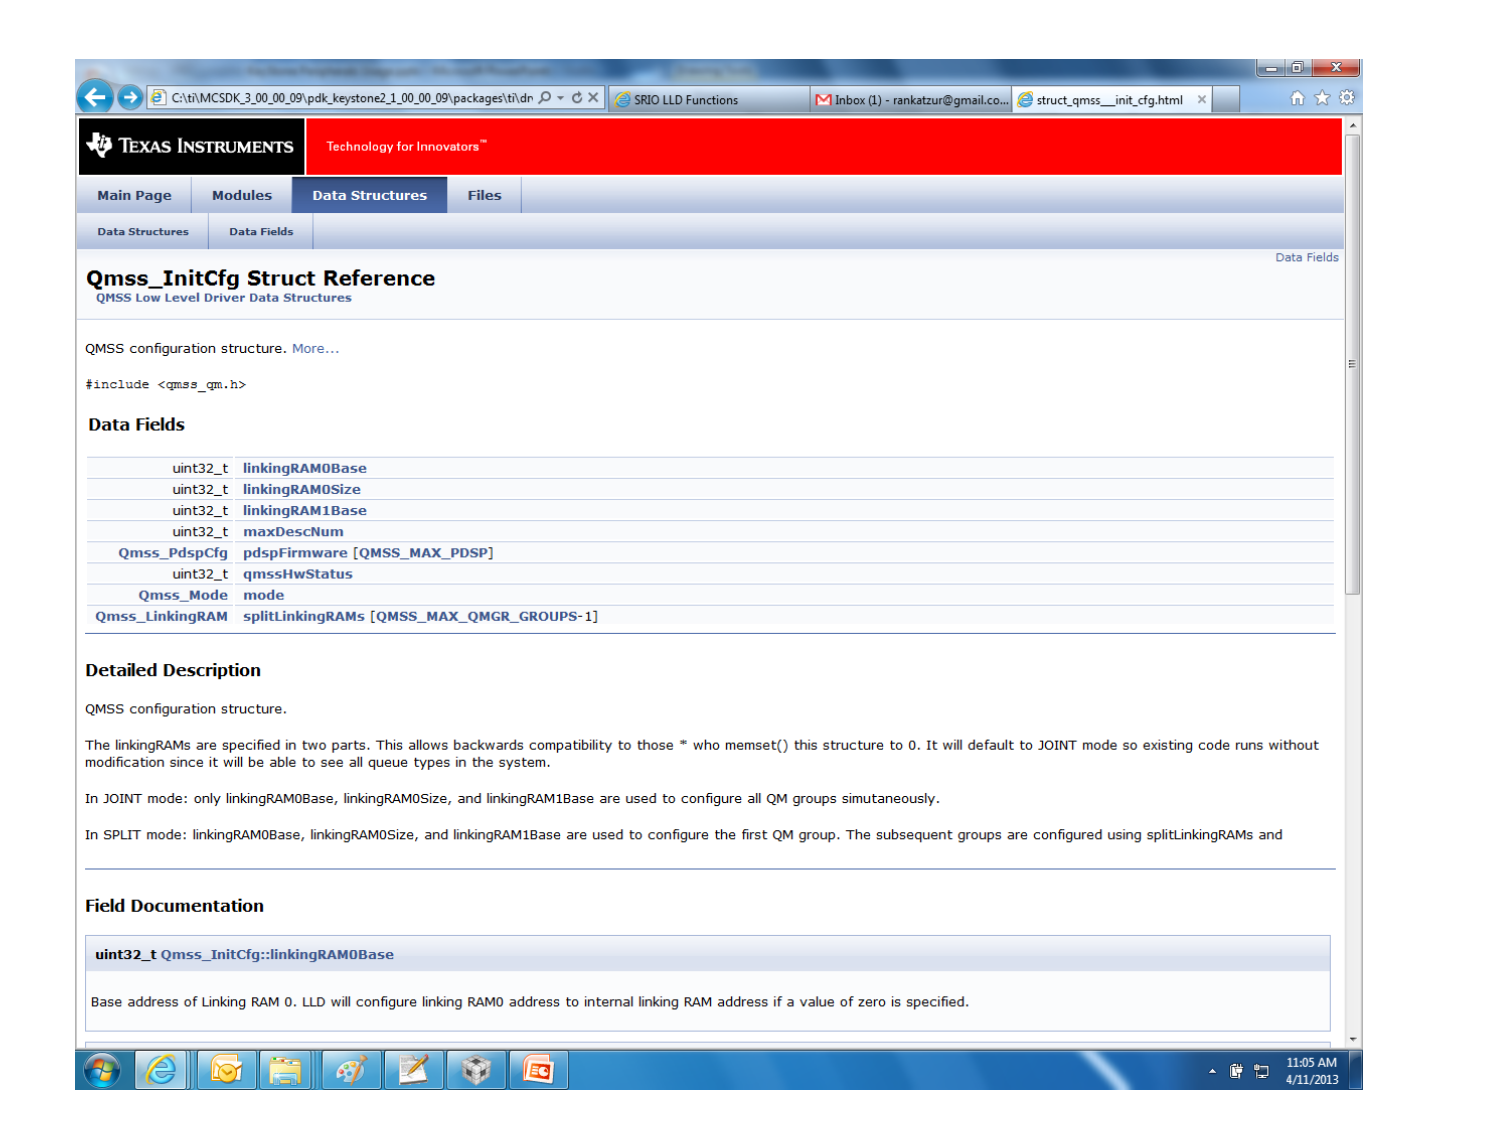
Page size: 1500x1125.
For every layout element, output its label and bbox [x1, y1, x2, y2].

picture [74, 59, 1363, 1091]
